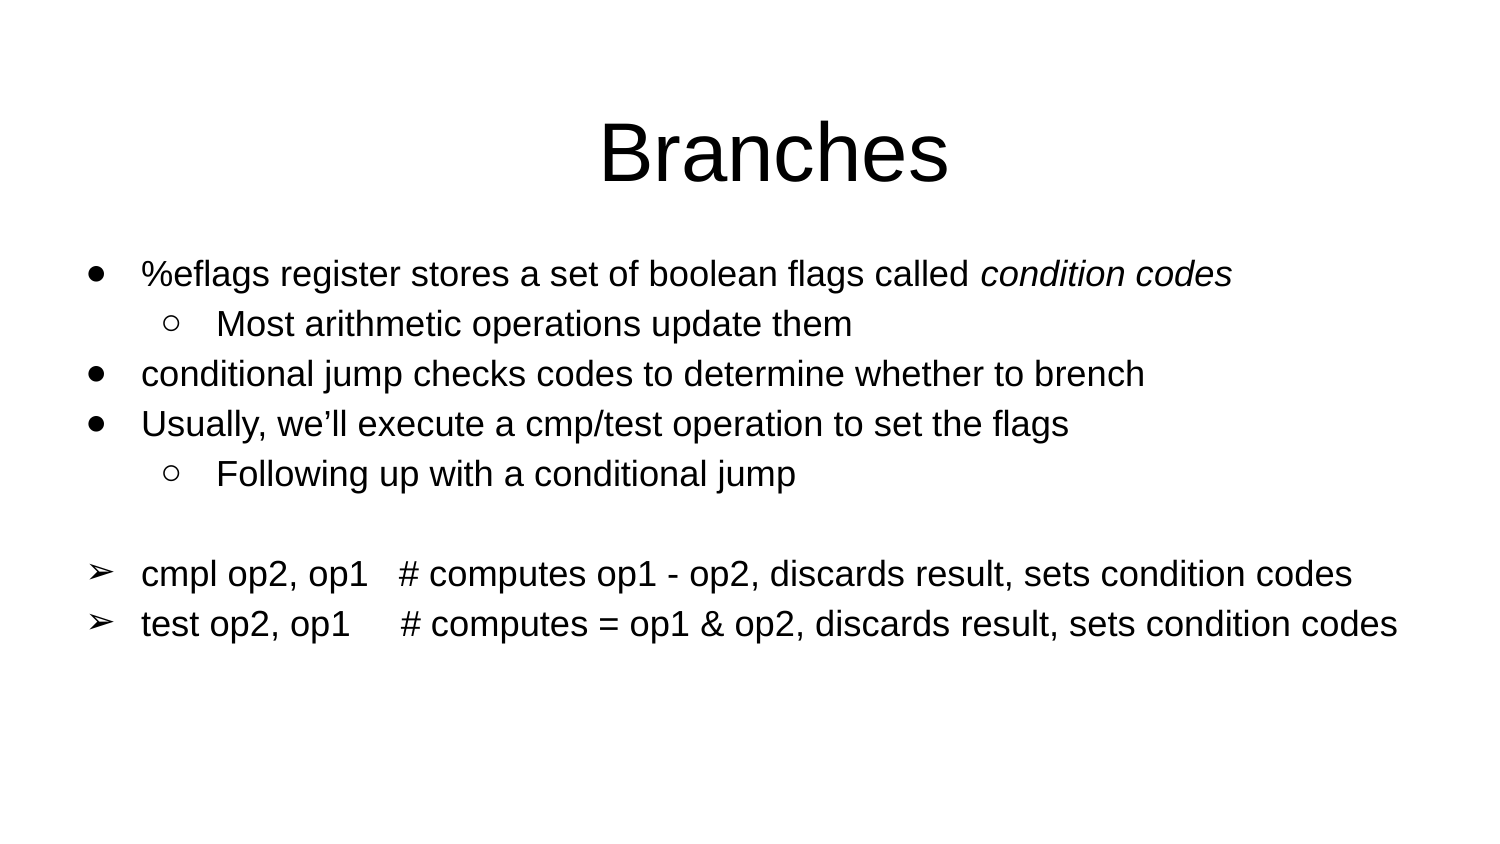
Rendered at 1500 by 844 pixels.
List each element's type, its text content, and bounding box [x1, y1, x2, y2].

title Branches [75, 82, 1474, 213]
subtitle %eflags register stores a set of boolean flags called condition codes Most arithmetic operations update them conditional jump checks codes to determine whether to brench Usually, we’ll execute a cmp/test operation to set the flags Following up with a conditional jump cmpl op2, op1 # computes op1 - op2, discards result, sets condition codes test op2, op1 # computes = op1 & op2, discards result, sets condition codes [51, 228, 1449, 844]
